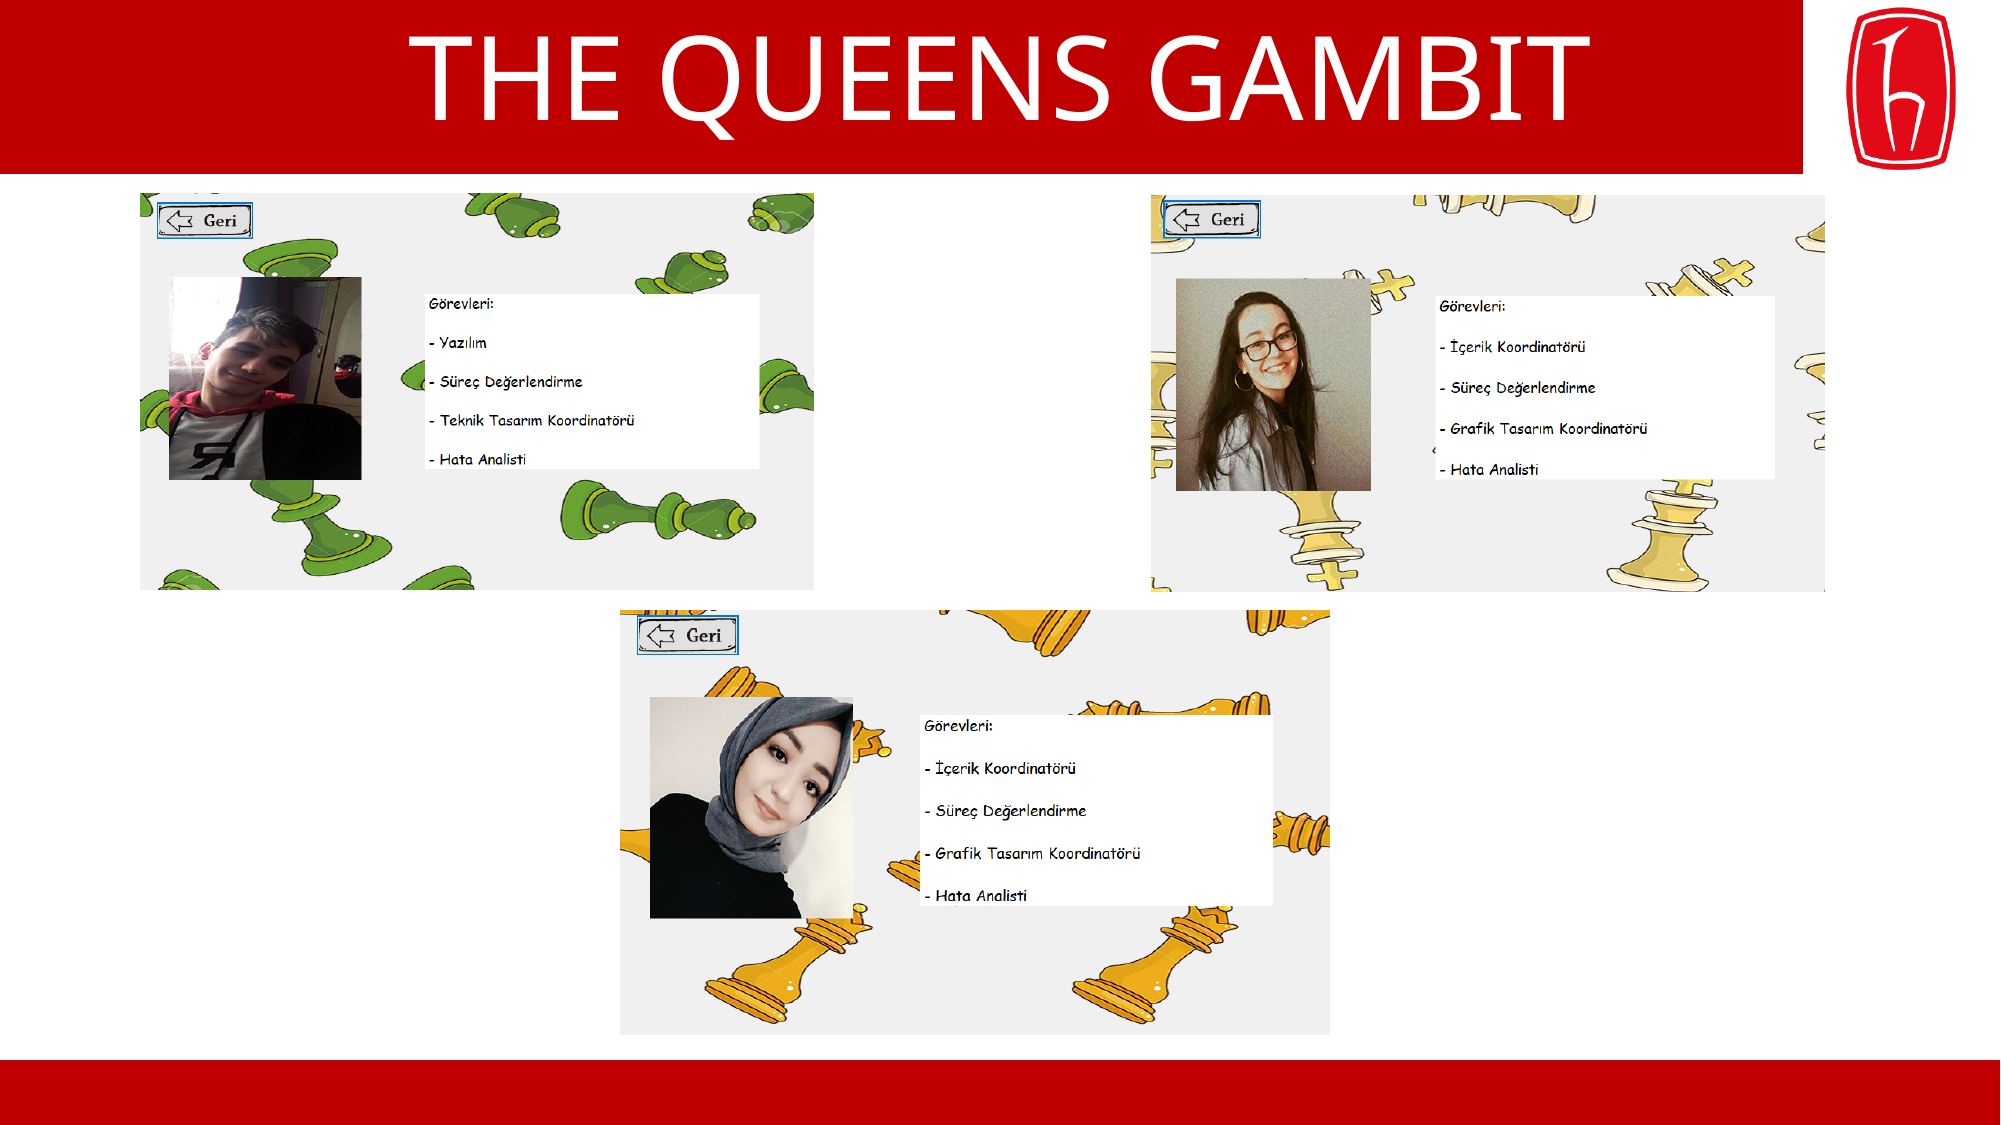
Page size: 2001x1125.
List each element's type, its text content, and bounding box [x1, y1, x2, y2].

picture [139, 193, 814, 590]
picture [1151, 195, 1825, 592]
picture [1845, 7, 1956, 170]
text_box [0, 0, 1803, 174]
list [620, 610, 1330, 1035]
text_box THE QUEENS GAMBIT [380, 0, 1620, 169]
text_box [0, 1060, 2000, 1125]
